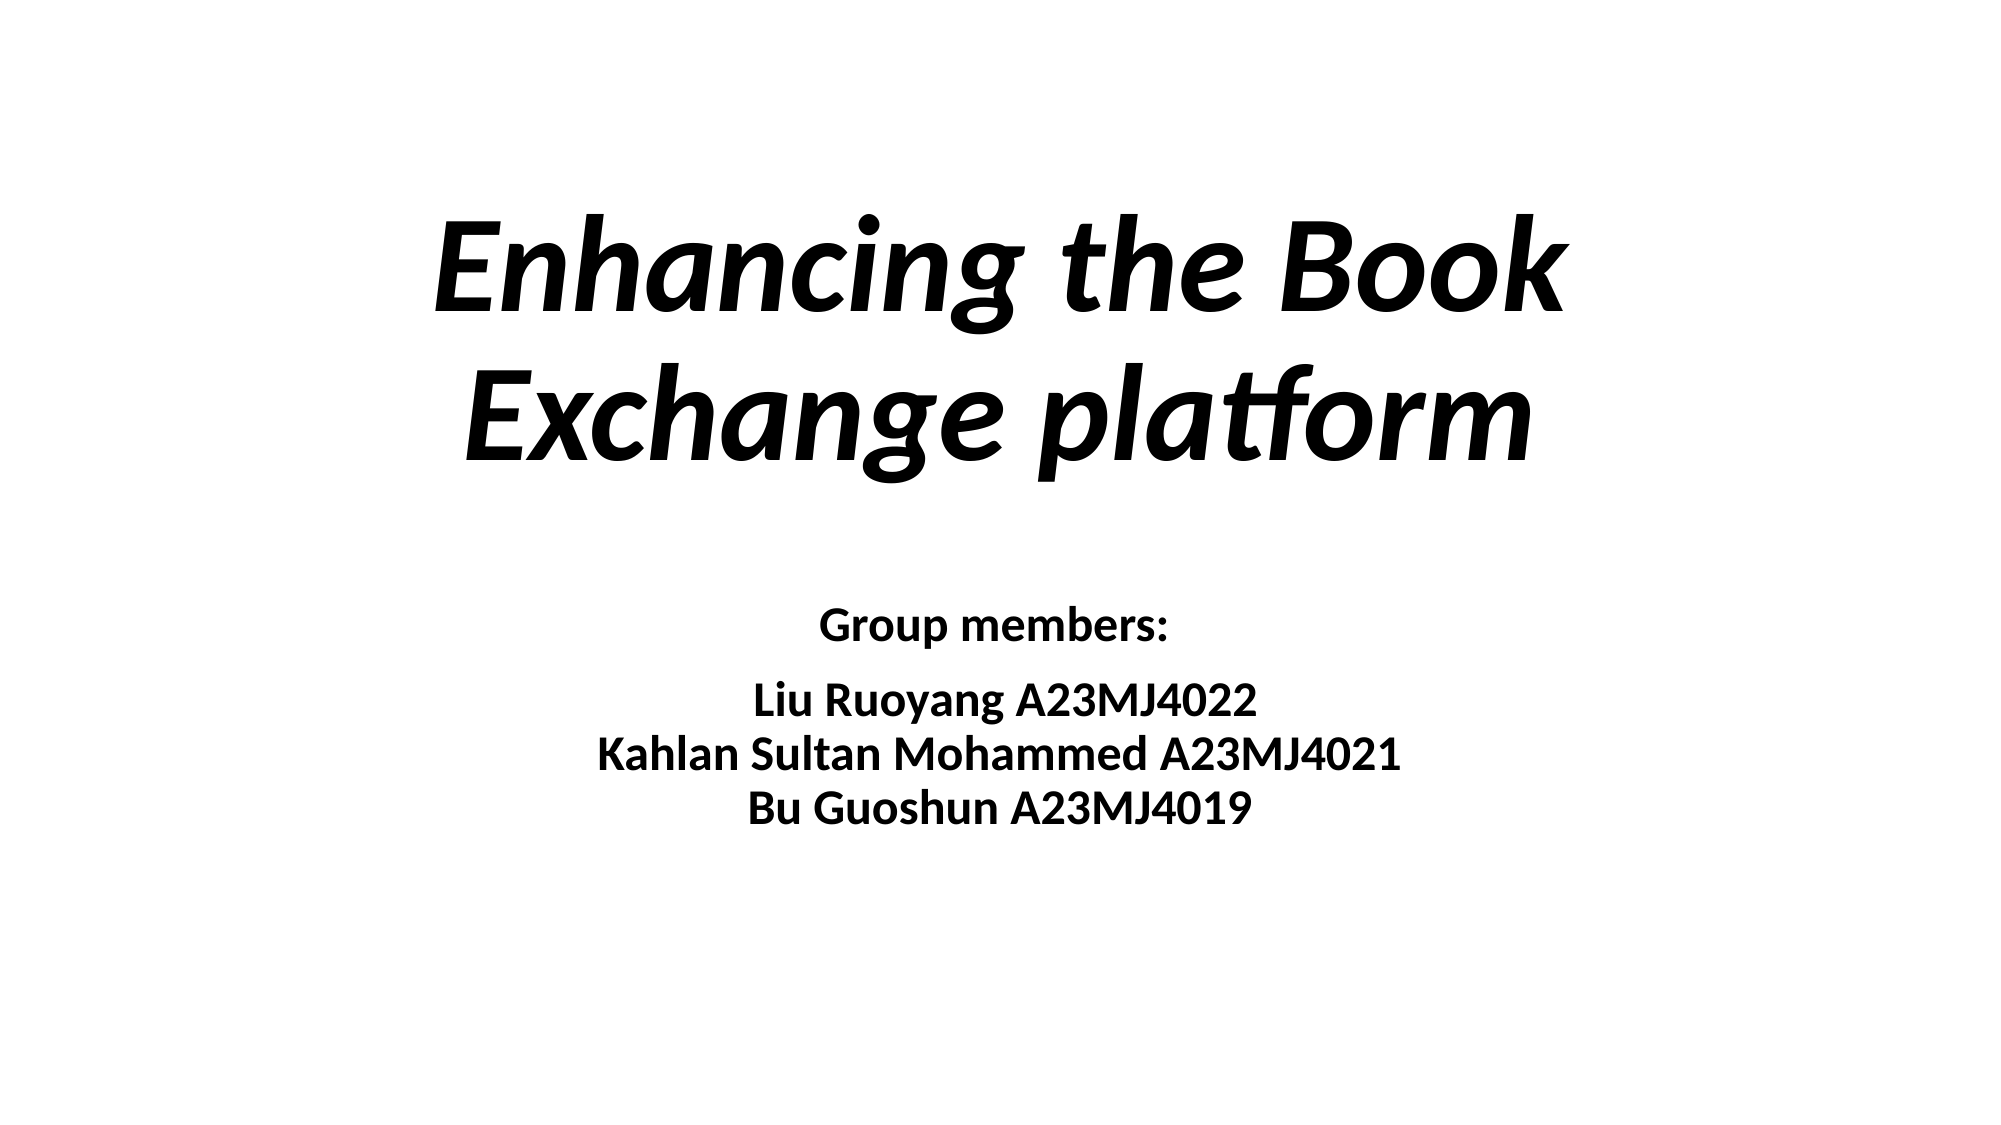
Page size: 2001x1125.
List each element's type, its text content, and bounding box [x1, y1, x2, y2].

title Enhancing the Book Exchange platform [249, 184, 1750, 576]
subtitle Group members: Liu Ruoyang A23MJ4022 Kahlan Sultan Mohammed A23MJ4021 Bu Guoshun A23MJ4019 [249, 590, 1750, 863]
